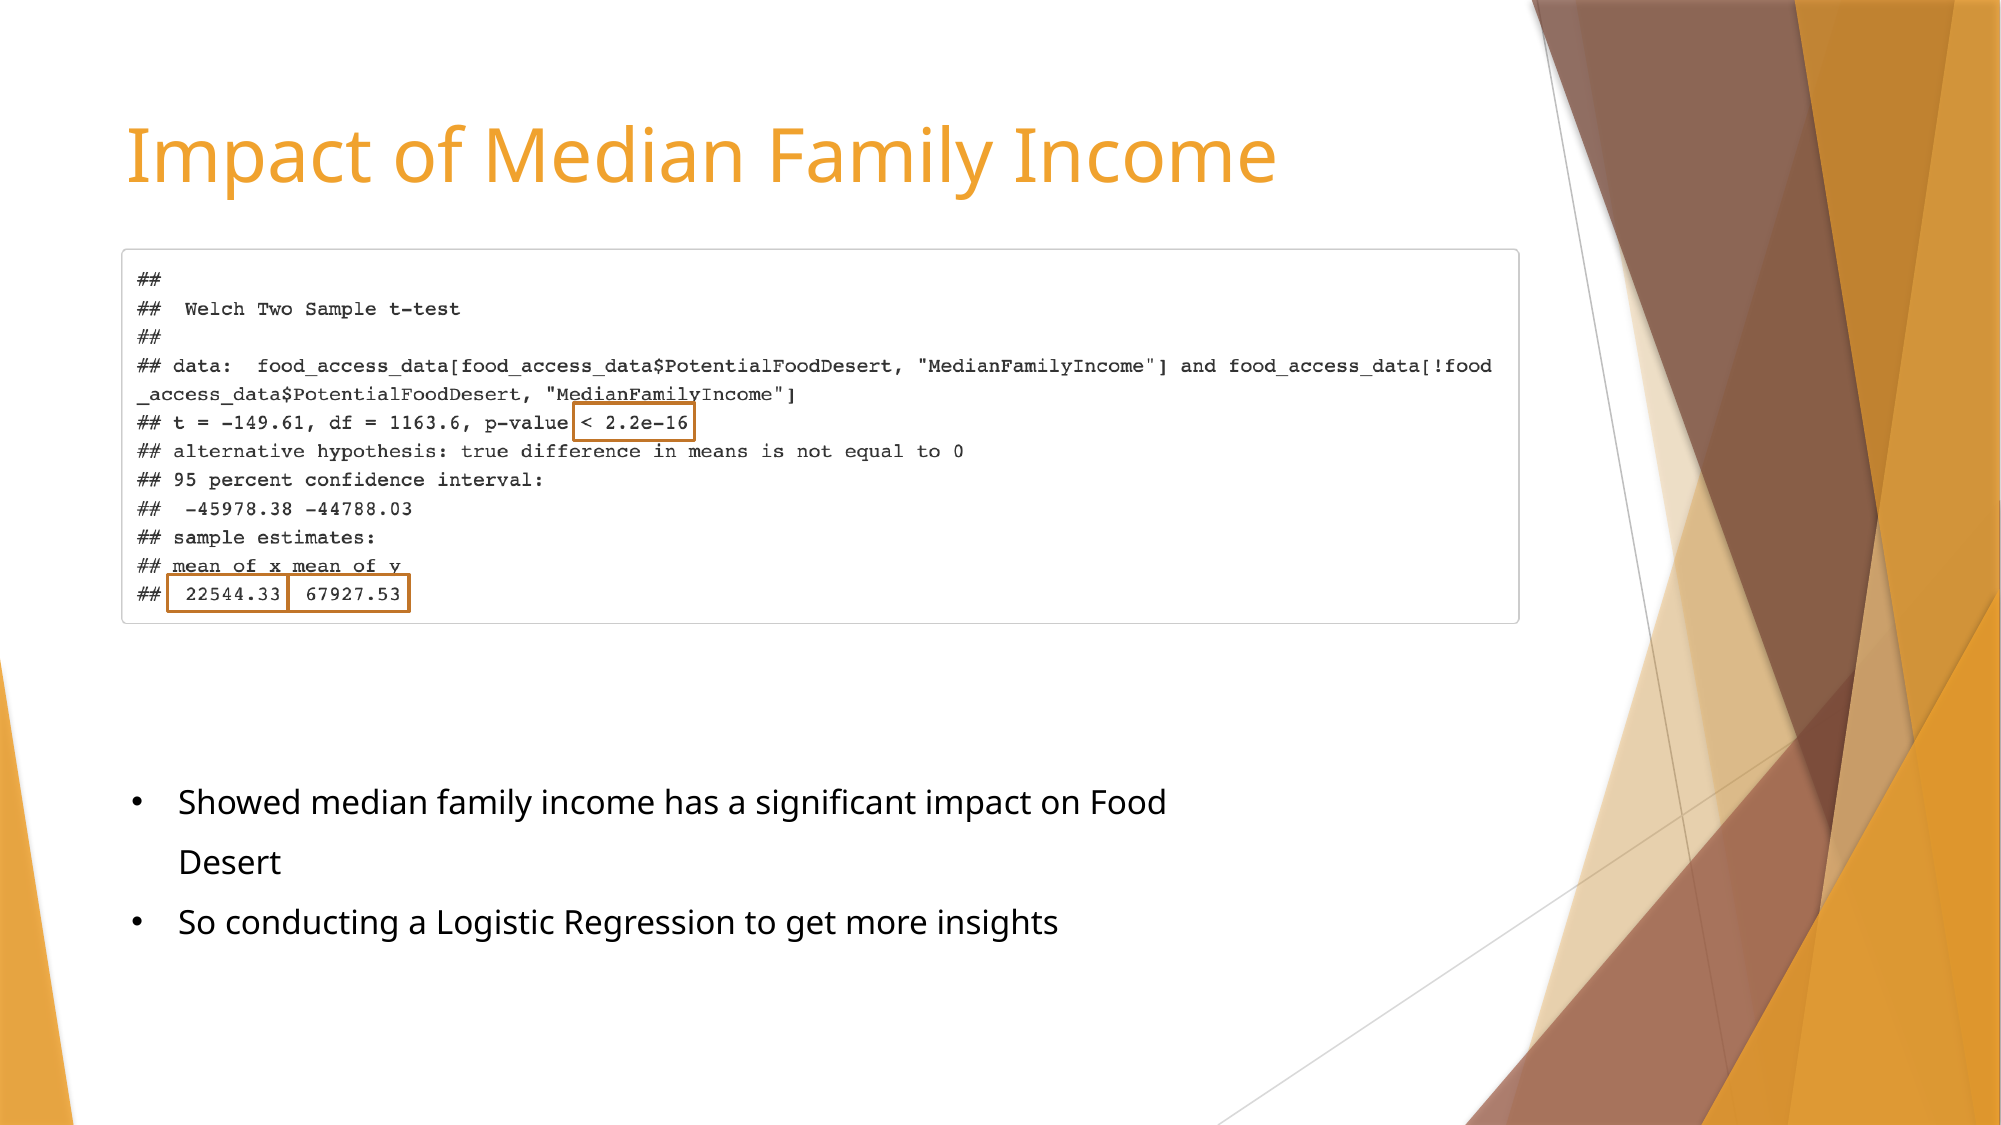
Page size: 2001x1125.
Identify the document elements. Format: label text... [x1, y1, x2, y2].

title Impact of Median Family Income [111, 99, 1522, 244]
text_box Showed median family income has a significant impact on Food Desert So conducting a Logistic Regression to get more insights [116, 753, 1260, 949]
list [115, 241, 1527, 630]
